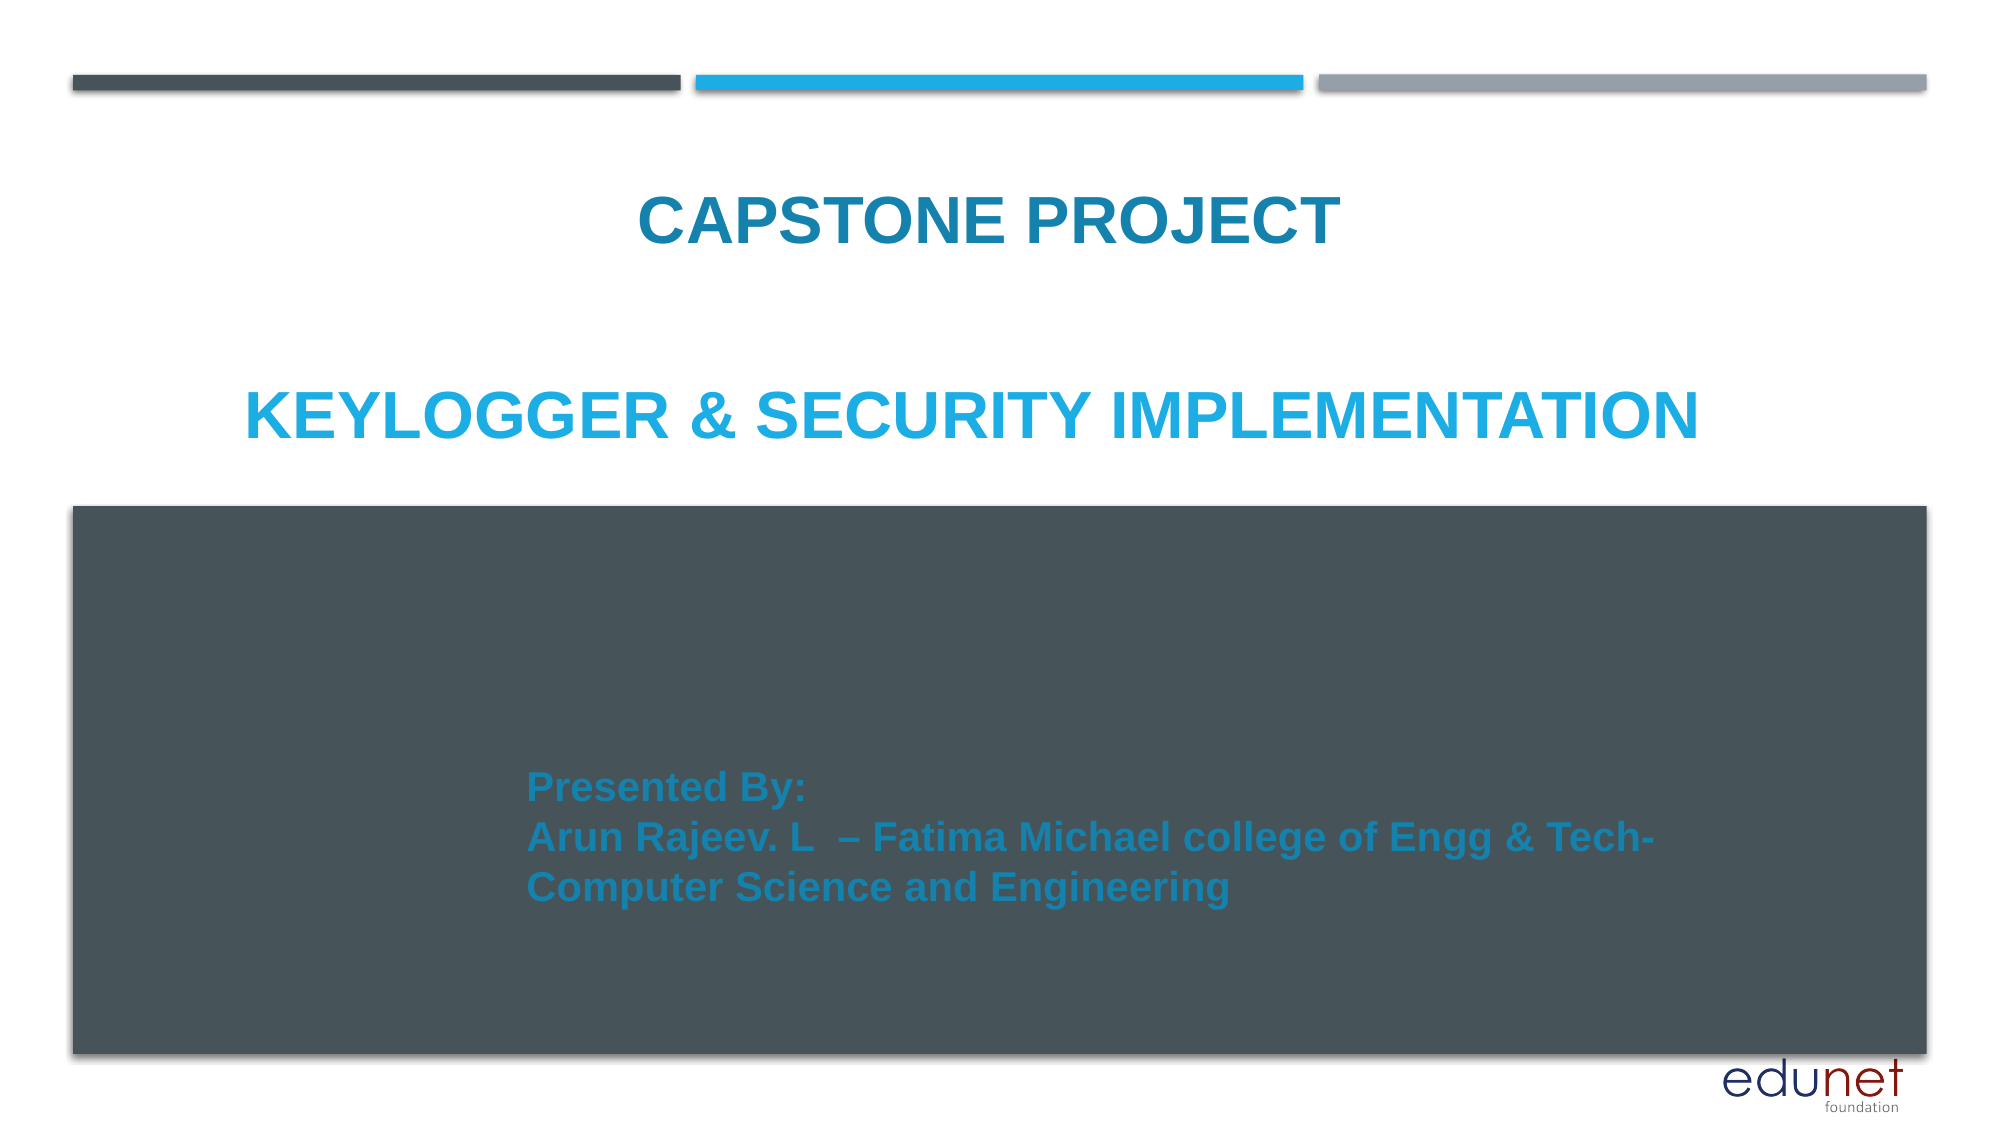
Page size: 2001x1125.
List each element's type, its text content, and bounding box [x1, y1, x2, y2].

text_box Presented By: Arun Rajeev. L – Fatima Michael college of Engg & Tech- Computer Science and Engineering [511, 752, 1821, 918]
picture [1719, 1056, 1905, 1116]
title Keylogger & security implementation [222, 298, 1723, 460]
text_box CAPSTONE PROJECT [0, 169, 2000, 265]
